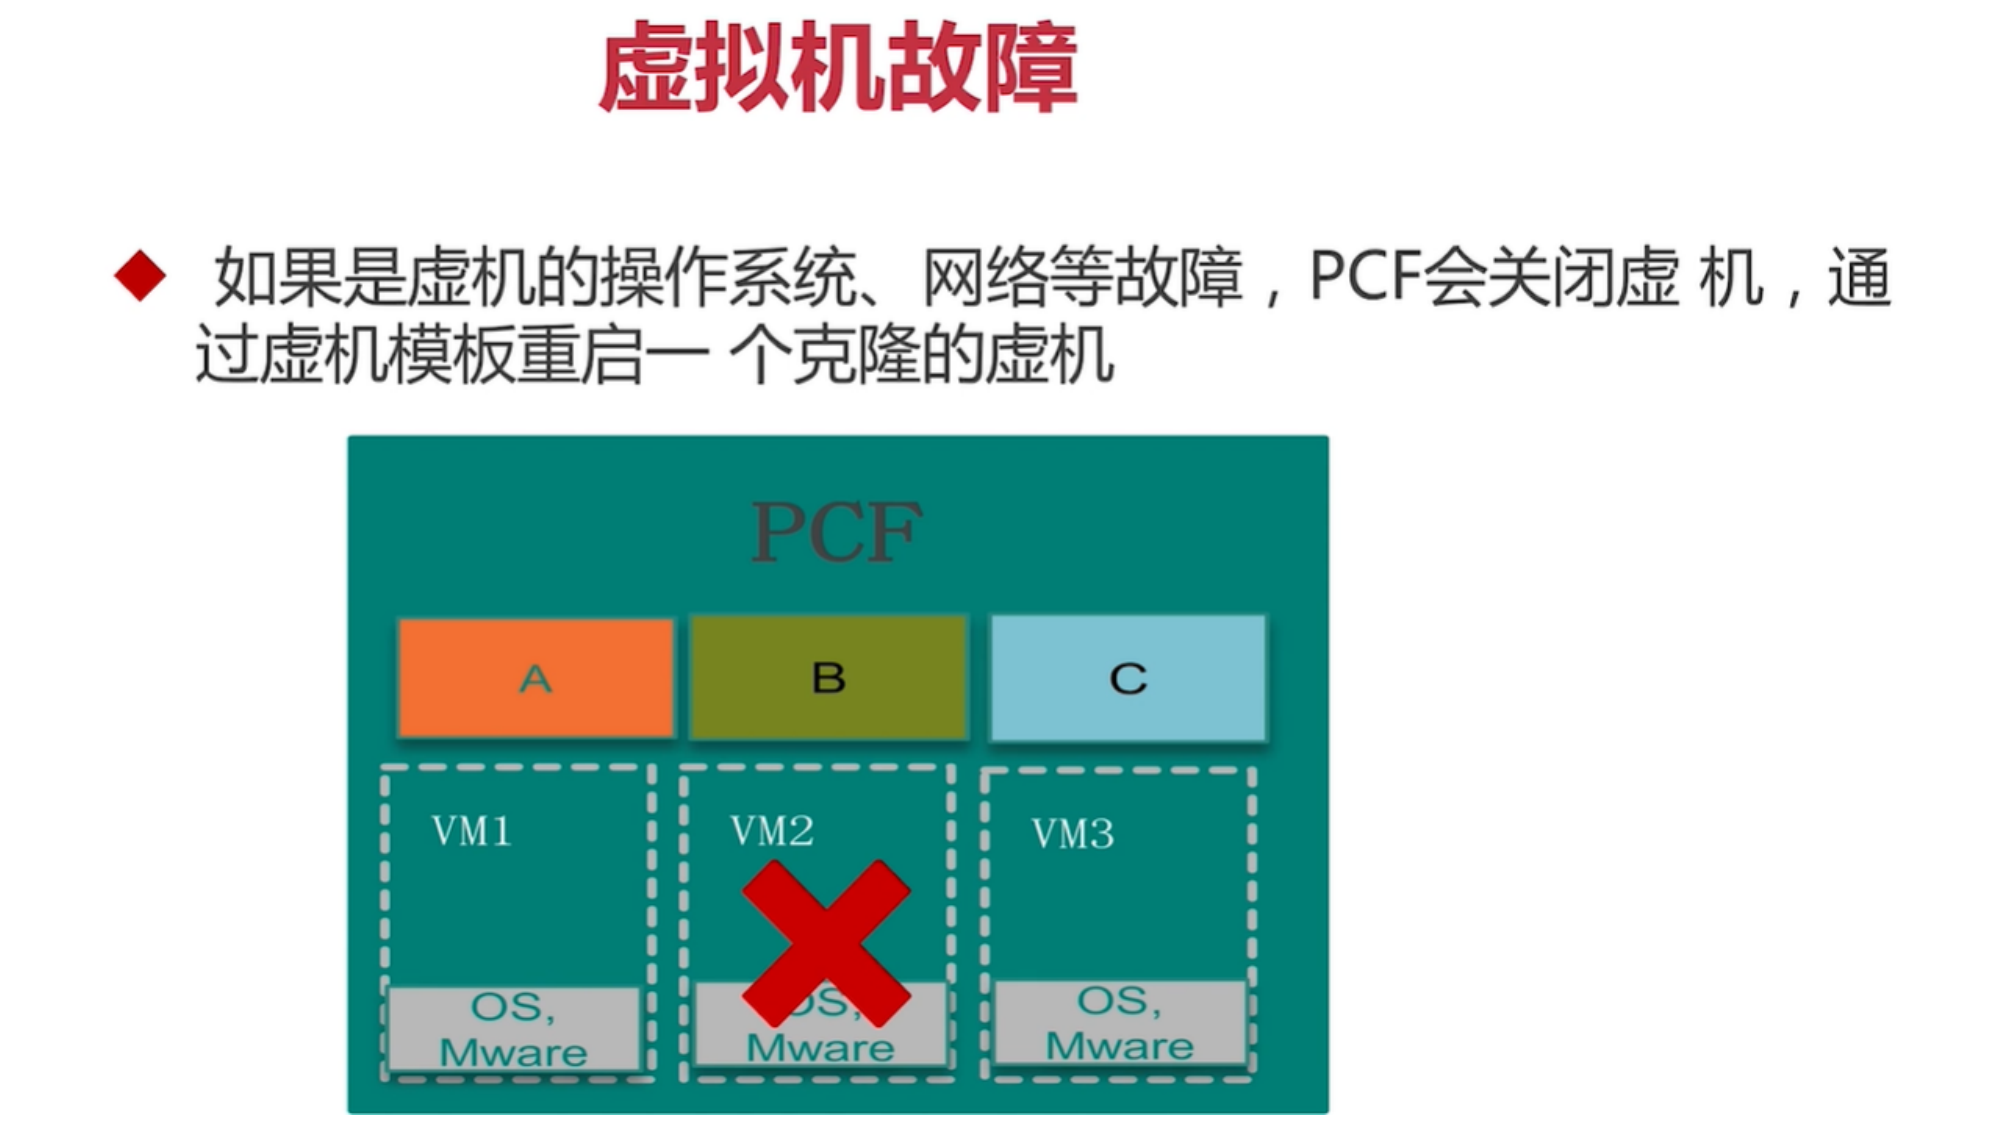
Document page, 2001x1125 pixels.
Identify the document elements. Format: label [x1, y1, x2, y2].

picture [89, 10, 1911, 1115]
